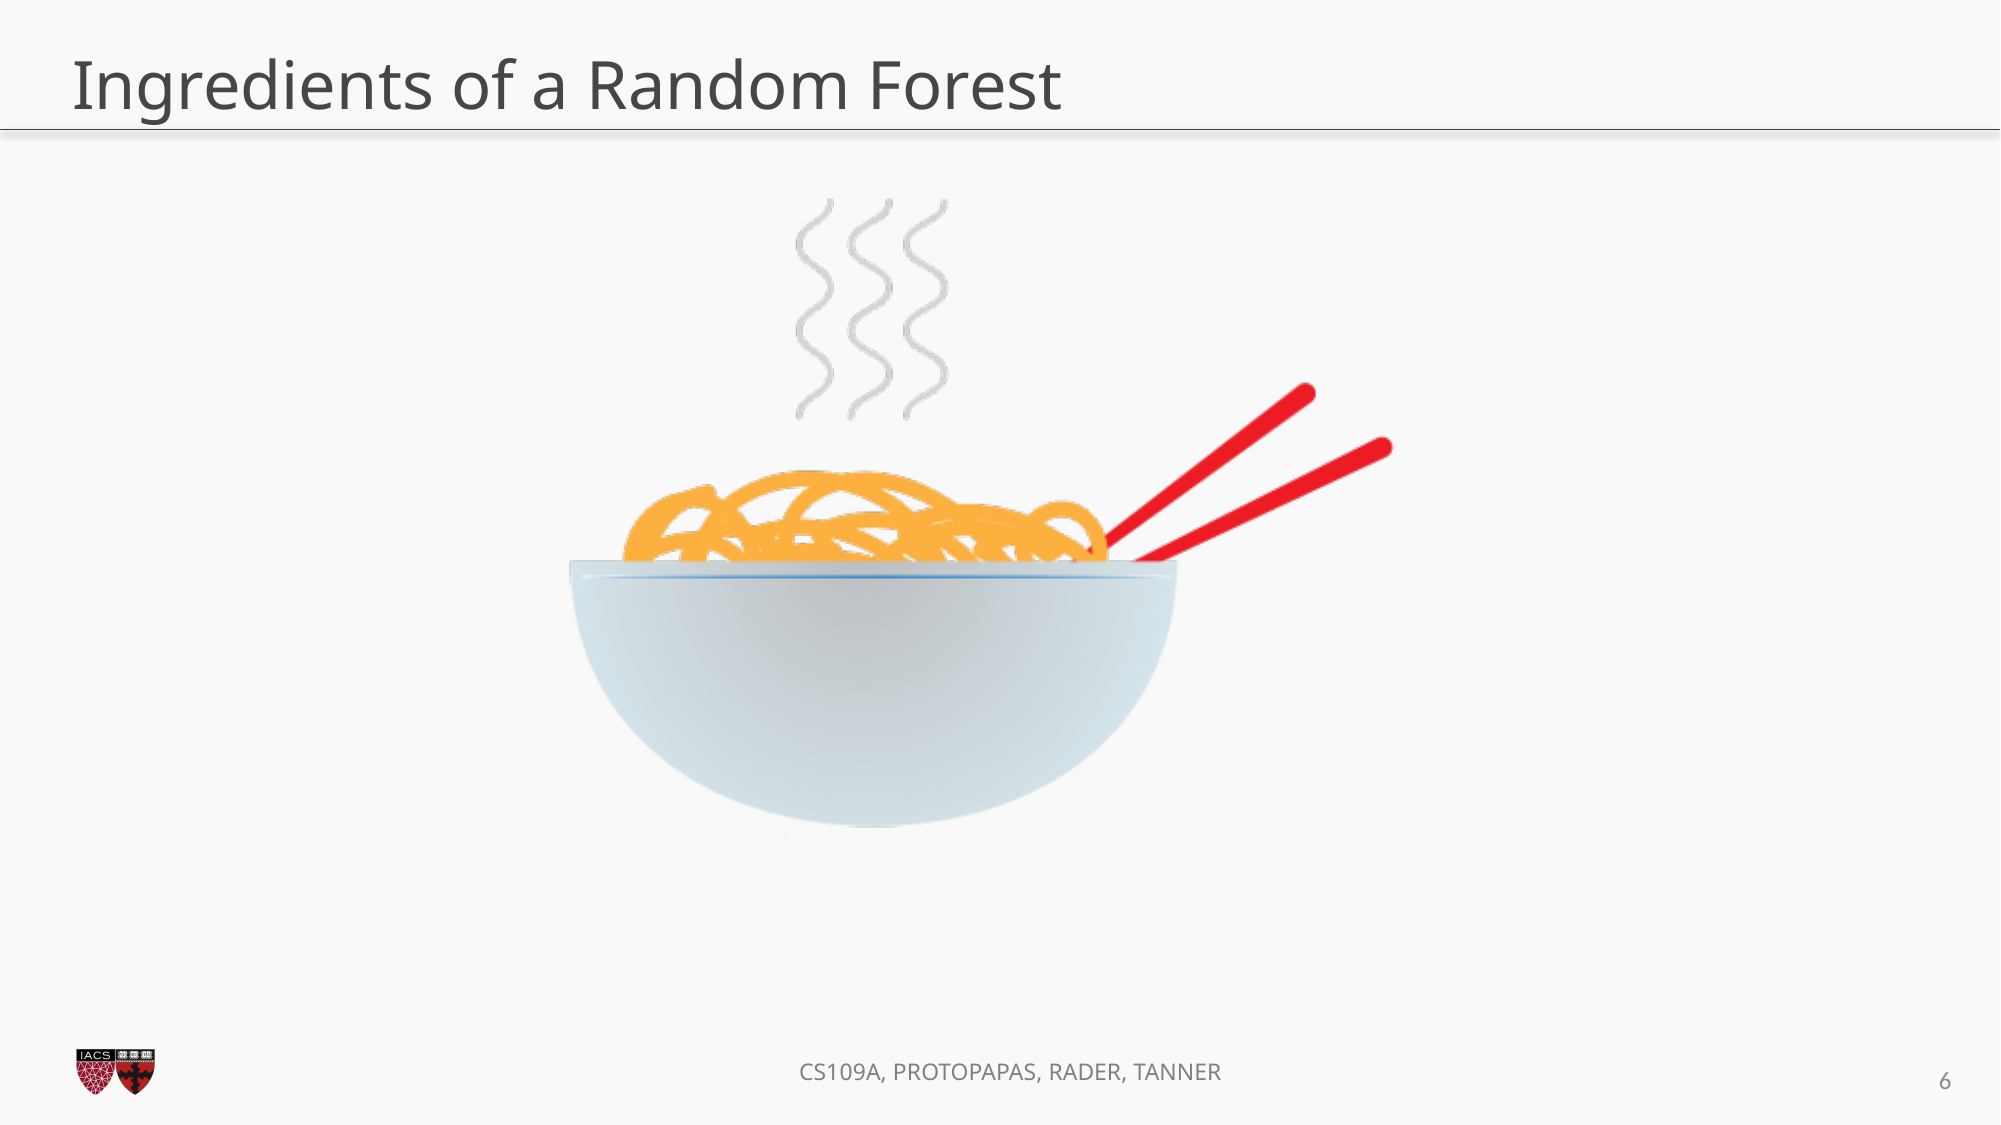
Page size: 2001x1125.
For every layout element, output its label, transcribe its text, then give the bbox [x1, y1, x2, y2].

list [348, 136, 1473, 840]
picture [75, 1049, 155, 1095]
title Ingredients of a Random Forest [57, 35, 1943, 162]
slide_number 6 [1500, 1050, 1967, 1110]
